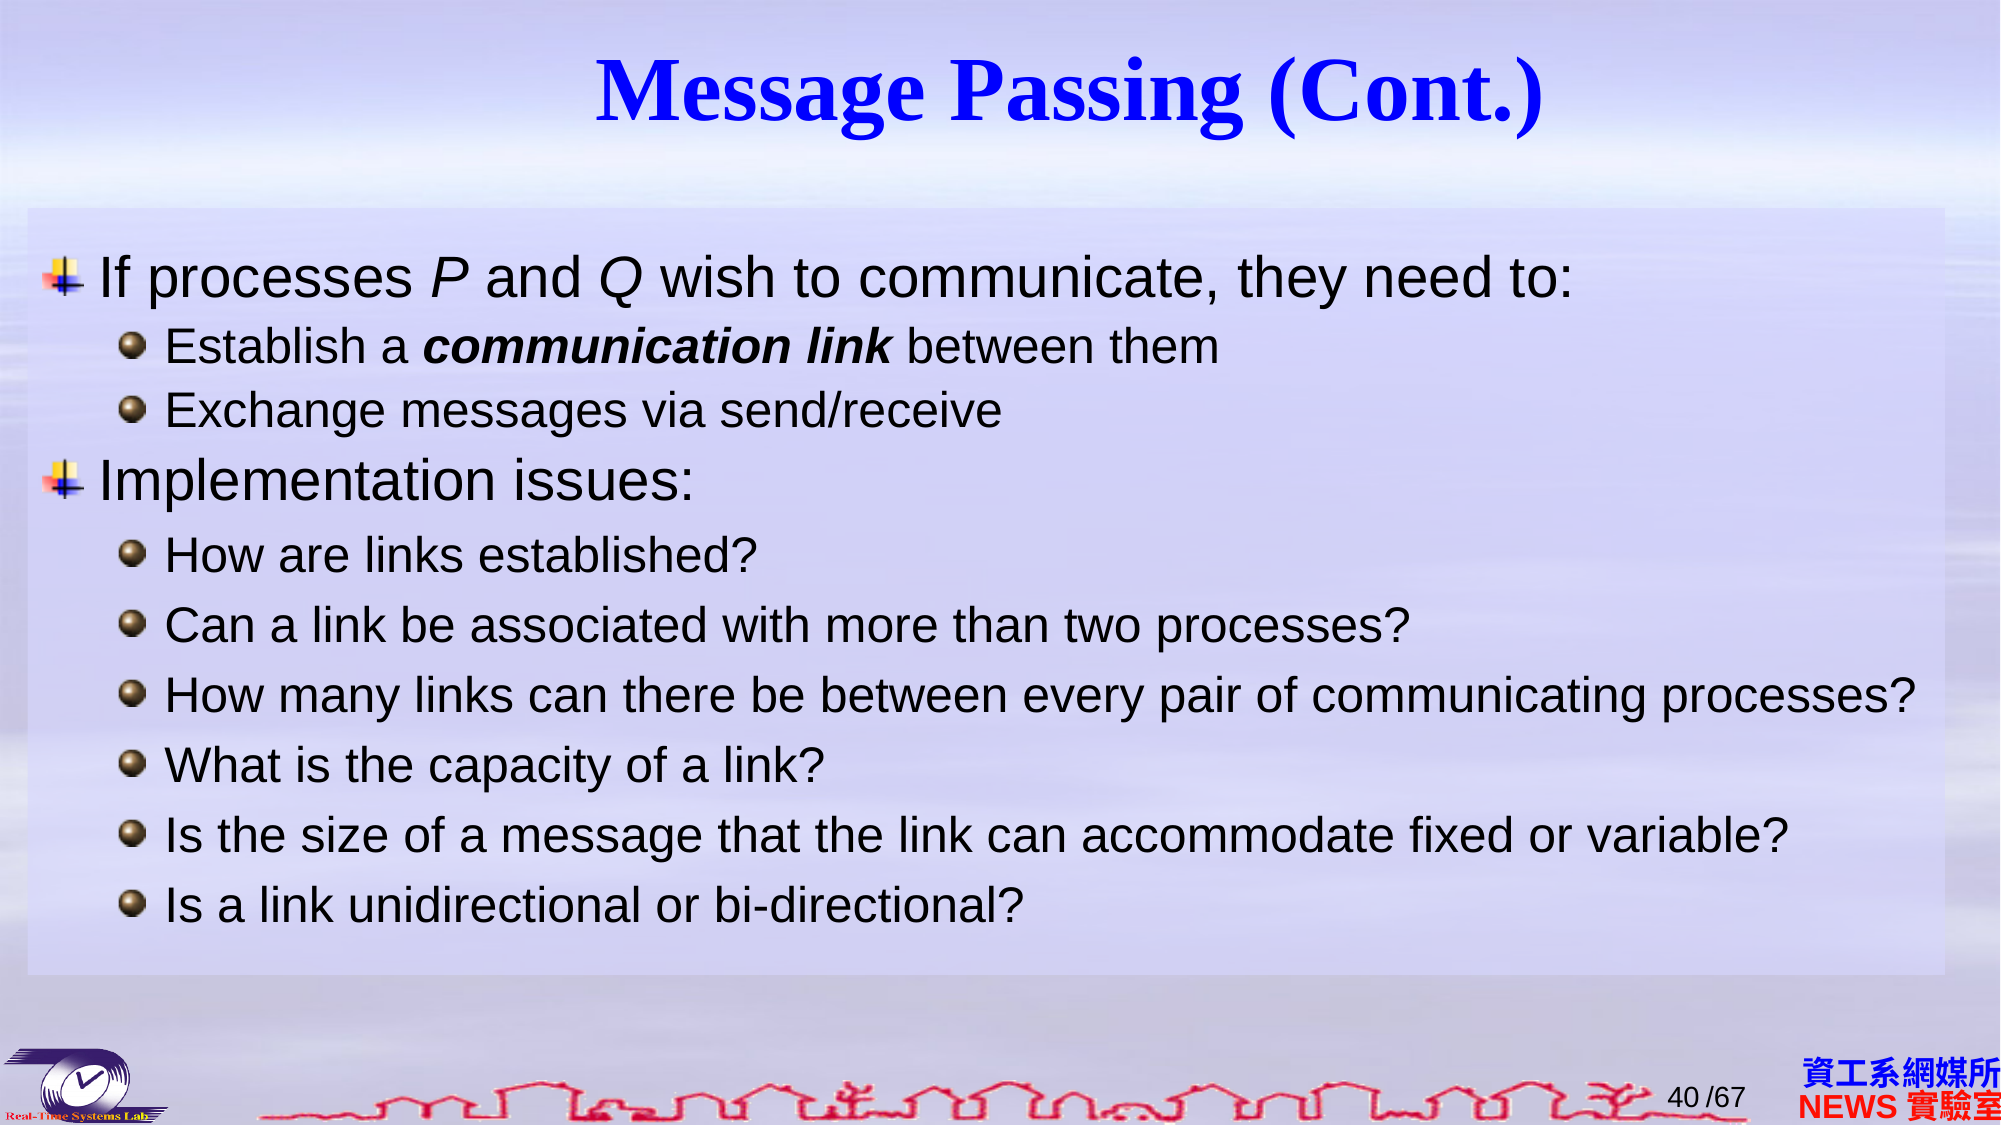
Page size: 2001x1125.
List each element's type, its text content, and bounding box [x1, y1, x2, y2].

slide_number 39 [1248, 1070, 1715, 1125]
list If processes P and Q wish to communicate, they need to: Establish a communication link between them Exchange messages via send/receive Implementation issues: How are links established? Can a link be associated with more than two processes? How many links can there be between every pair of communicating processes? What is the capacity of a link? Is the size of a message that the link can accommodate fixed or variable? Is a link unidirectional or bi-directional? [27, 208, 1945, 975]
picture [0, 0, 2001, 1125]
footer /67 [1715, 1070, 2000, 1125]
title Message Passing (Cont.) [415, 36, 1728, 131]
